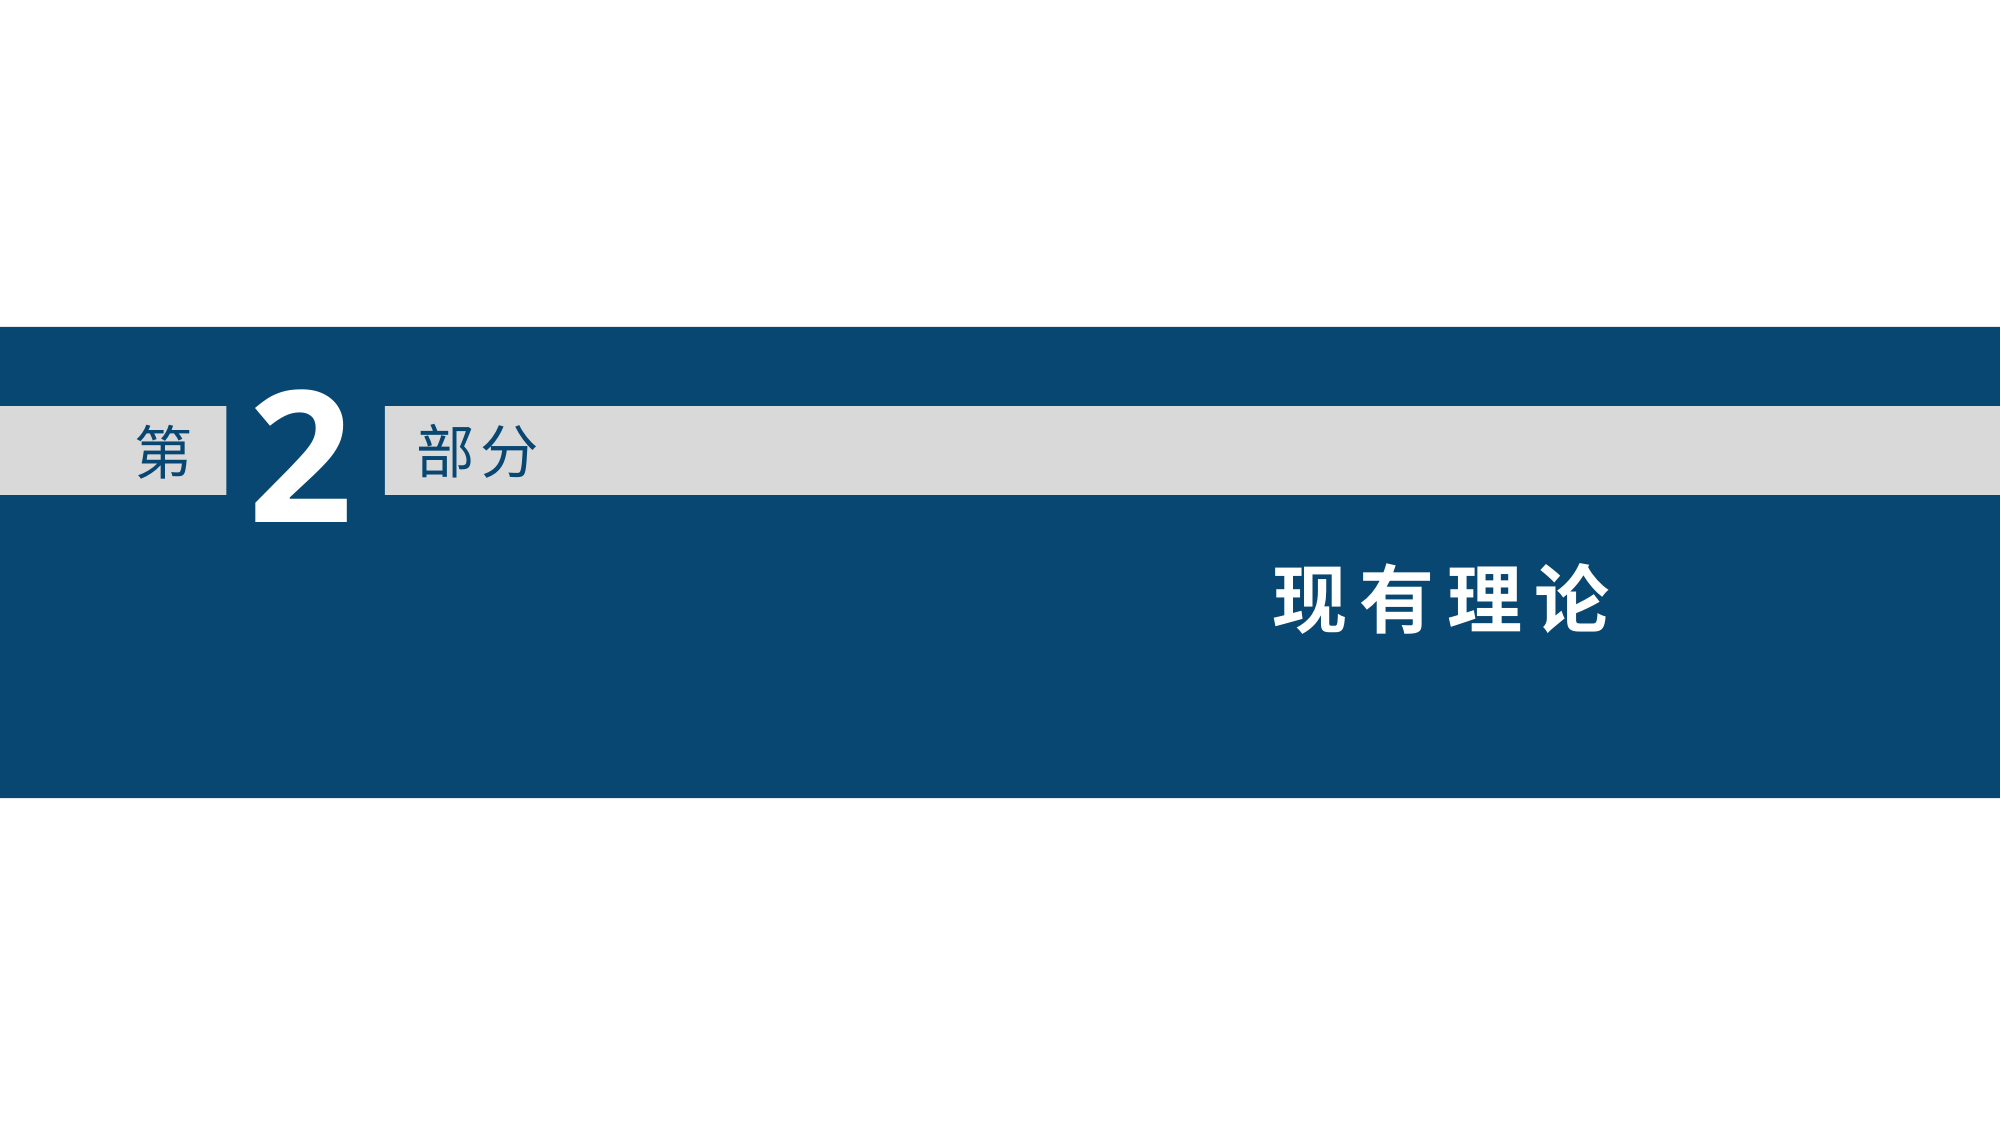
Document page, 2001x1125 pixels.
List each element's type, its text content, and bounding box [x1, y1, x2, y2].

text_box [0, 326, 2000, 331]
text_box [0, 331, 2000, 570]
text_box 现有理论 [1257, 570, 1888, 651]
text_box [0, 570, 2000, 799]
